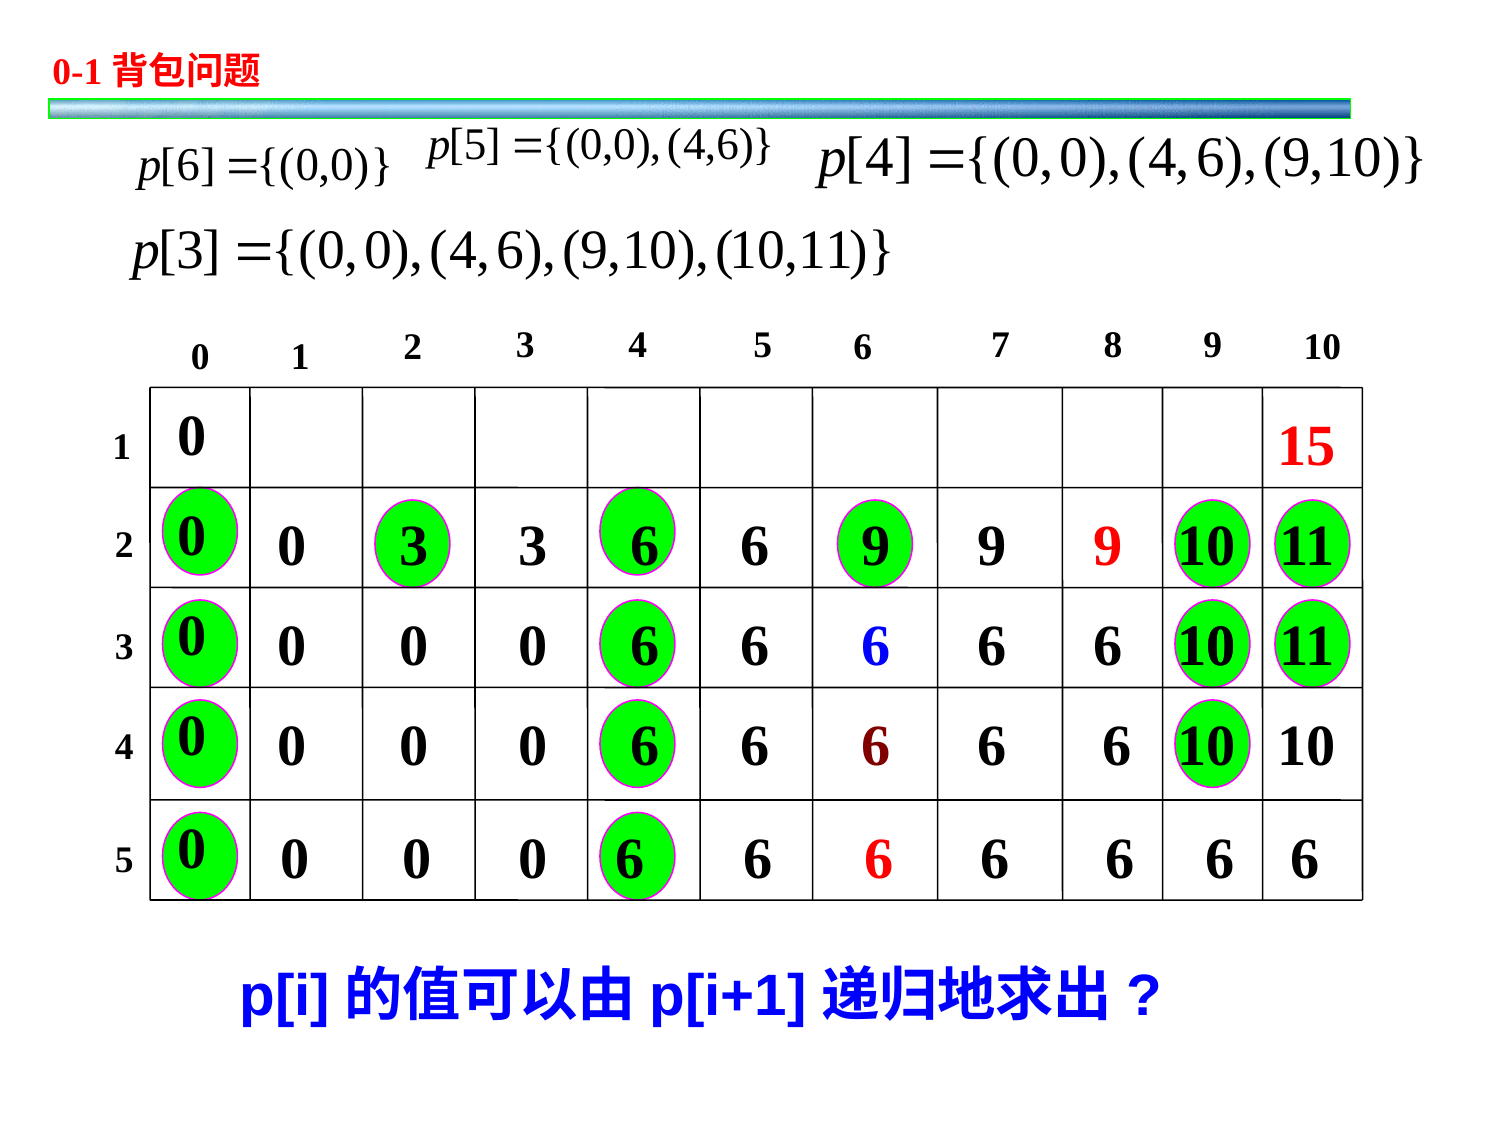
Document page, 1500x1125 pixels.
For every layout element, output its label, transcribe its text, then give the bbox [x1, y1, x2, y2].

text_box 10 [1162, 500, 1251, 546]
text_box 5 [100, 827, 149, 888]
picture [49, 99, 1351, 118]
text_box [906, 547, 913, 569]
text_box 6 [725, 699, 785, 785]
text_box 11 [1264, 600, 1350, 685]
text_box [444, 547, 450, 568]
text_box 6 [615, 699, 675, 785]
text_box 3 [384, 547, 444, 585]
text_box 6 [615, 500, 675, 546]
text_box 6 [847, 600, 906, 685]
text_box 10 [1288, 314, 1356, 375]
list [124, 137, 396, 201]
text_box [374, 515, 384, 546]
text_box 6 [962, 699, 1022, 785]
text_box 6 [1190, 812, 1250, 898]
text_box [173, 608, 238, 687]
text_box 10 [1162, 600, 1251, 685]
text_box 4 [100, 714, 149, 775]
text_box 2 [100, 547, 149, 573]
text_box 15 [1262, 399, 1351, 485]
text_box 2 [388, 314, 438, 375]
text_box [599, 708, 615, 779]
text_box [599, 608, 615, 679]
text_box 9 [962, 500, 1022, 546]
text_box 0 [262, 699, 322, 785]
text_box 6 [1090, 812, 1150, 898]
text_box 5 [738, 312, 788, 373]
text_box 0 [265, 812, 325, 898]
text_box [222, 547, 235, 567]
text_box [222, 495, 238, 546]
text_box 0 [162, 489, 222, 546]
text_box [602, 547, 615, 567]
text_box 1 [97, 414, 146, 475]
text_box [837, 514, 847, 546]
text_box 9 [847, 500, 906, 546]
text_box 3 [503, 547, 563, 585]
text_box 0 [503, 600, 563, 685]
text_box [444, 520, 450, 546]
text_box 1 [276, 324, 325, 385]
text_box 6 [850, 812, 910, 898]
text_box 3 [384, 500, 444, 546]
text_box 10 [1262, 699, 1351, 785]
text_box 0 [162, 689, 222, 775]
text_box 0 [262, 547, 322, 585]
text_box 0 [162, 589, 222, 675]
text_box 4 [613, 312, 663, 373]
text_box 0 [162, 802, 222, 888]
text_box 6 [847, 699, 906, 785]
text_box [173, 708, 238, 788]
text_box 2 [100, 512, 149, 546]
text_box 0 [387, 812, 447, 898]
text_box 9 [847, 547, 906, 585]
text_box 6 [615, 547, 675, 585]
text_box 0 [176, 324, 225, 385]
text_box 0 [162, 547, 222, 575]
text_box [800, 118, 1440, 205]
text_box 6 [600, 812, 660, 898]
text_box 9 [1078, 500, 1138, 546]
text_box p[i]的值可以由p[i+1]递归地求出? [225, 950, 1150, 1035]
text_box [174, 820, 238, 900]
text_box 11 [1264, 500, 1350, 546]
text_box 6 [838, 314, 888, 375]
text_box 6 [725, 600, 785, 685]
text_box 6 [965, 812, 1025, 898]
text_box 3 [100, 614, 149, 675]
text_box [1097, 716, 1128, 777]
text_box 0-1背包问题 [37, 39, 303, 100]
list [415, 117, 781, 179]
text_box 6 [1078, 600, 1138, 685]
text_box 8 [1088, 312, 1138, 373]
text_box 6 [728, 812, 788, 898]
text_box 9 [1078, 547, 1138, 585]
text_box 0 [262, 600, 322, 685]
text_box 0 [162, 389, 222, 475]
text_box 6 [962, 600, 1022, 685]
text_box 7 [976, 312, 1025, 373]
text_box [375, 547, 384, 573]
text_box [114, 212, 904, 297]
text_box 9 [962, 547, 1022, 585]
text_box 6 [1275, 812, 1335, 898]
text_box 0 [503, 812, 563, 898]
text_box 0 [503, 699, 563, 785]
text_box 0 [262, 500, 322, 546]
text_box 6 [1087, 699, 1147, 785]
text_box 11 [1264, 547, 1350, 585]
text_box [906, 519, 913, 546]
text_box 10 [1162, 547, 1251, 585]
text_box 10 [1162, 699, 1251, 785]
text_box [660, 821, 675, 892]
text_box 9 [1188, 312, 1238, 373]
text_box 3 [503, 500, 563, 546]
text_box 6 [725, 547, 785, 585]
text_box 0 [384, 600, 444, 685]
text_box [599, 488, 664, 546]
text_box 3 [501, 312, 550, 373]
text_box [837, 547, 847, 573]
text_box 6 [725, 500, 785, 546]
text_box 0 [384, 699, 444, 785]
text_box 6 [615, 600, 675, 685]
